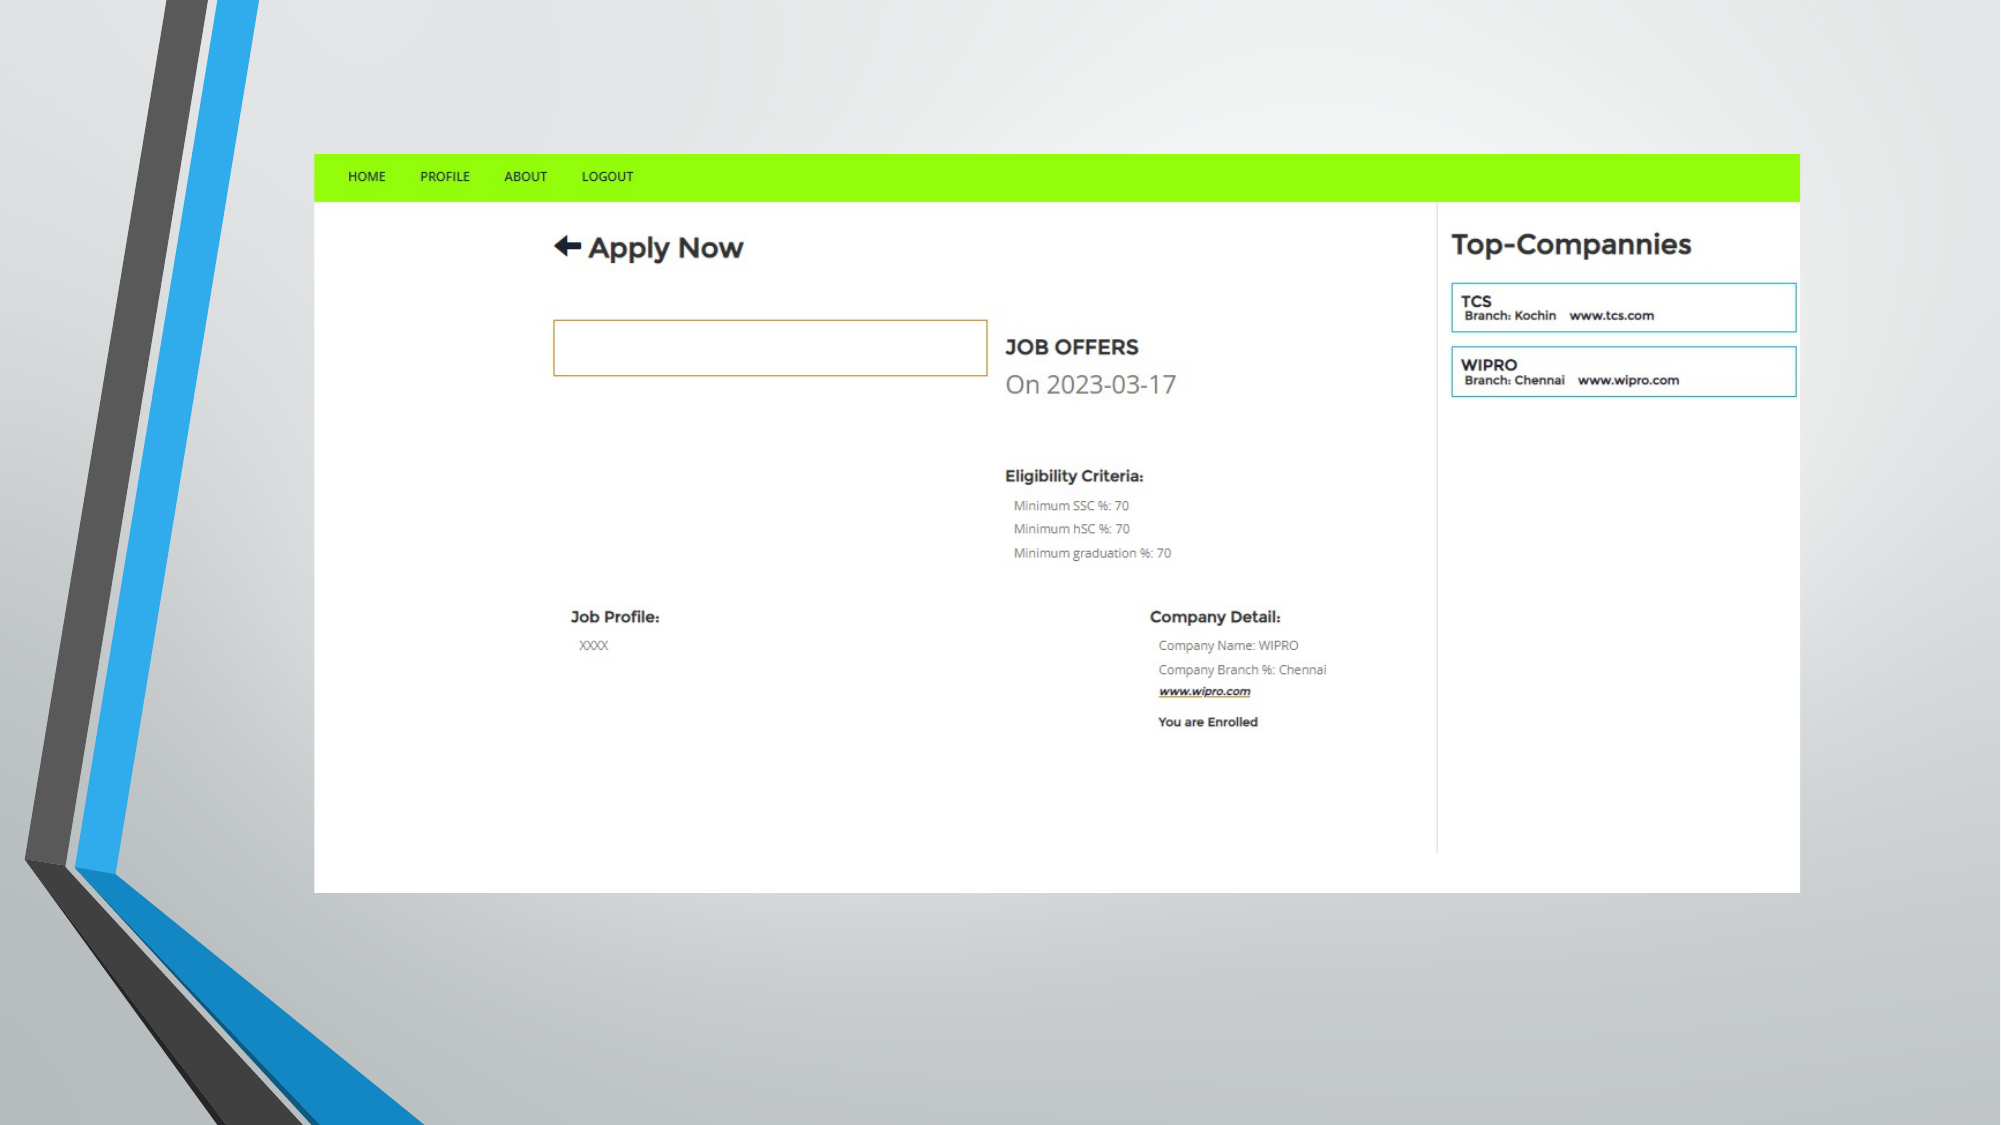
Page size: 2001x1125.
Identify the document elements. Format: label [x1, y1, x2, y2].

picture [314, 154, 1801, 893]
